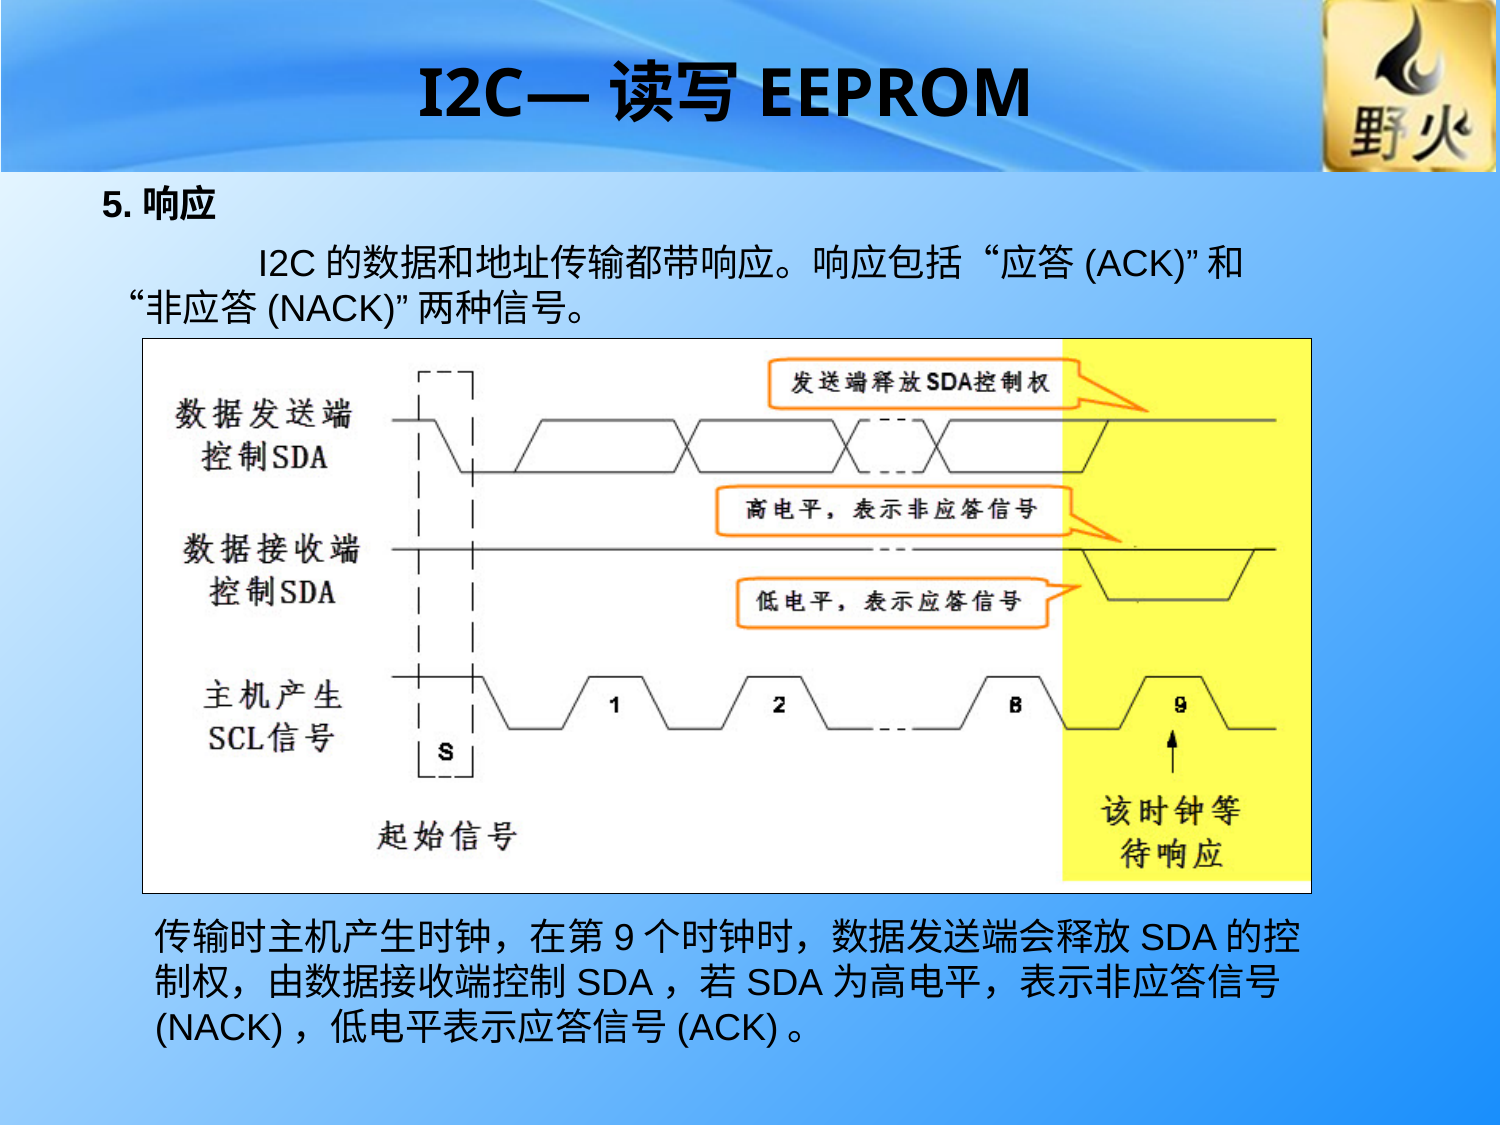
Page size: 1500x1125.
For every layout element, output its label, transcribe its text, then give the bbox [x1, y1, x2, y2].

text_box 传输时主机产生时钟，在第9个时钟时，数据发送端会释放SDA的控制权，由数据接收端控制SDA，若SDA为高电平，表示非应答信号(NACK)，低电平表示应答信号(ACK)。 [140, 905, 1323, 1055]
picture [141, 337, 1312, 894]
text_box I2C的数据和地址传输都带响应。响应包括“应答(ACK)”和“非应答(NACK)”两种信号。 [93, 231, 1323, 337]
text_box 5.响应 [87, 180, 232, 233]
picture [1, 0, 1496, 172]
